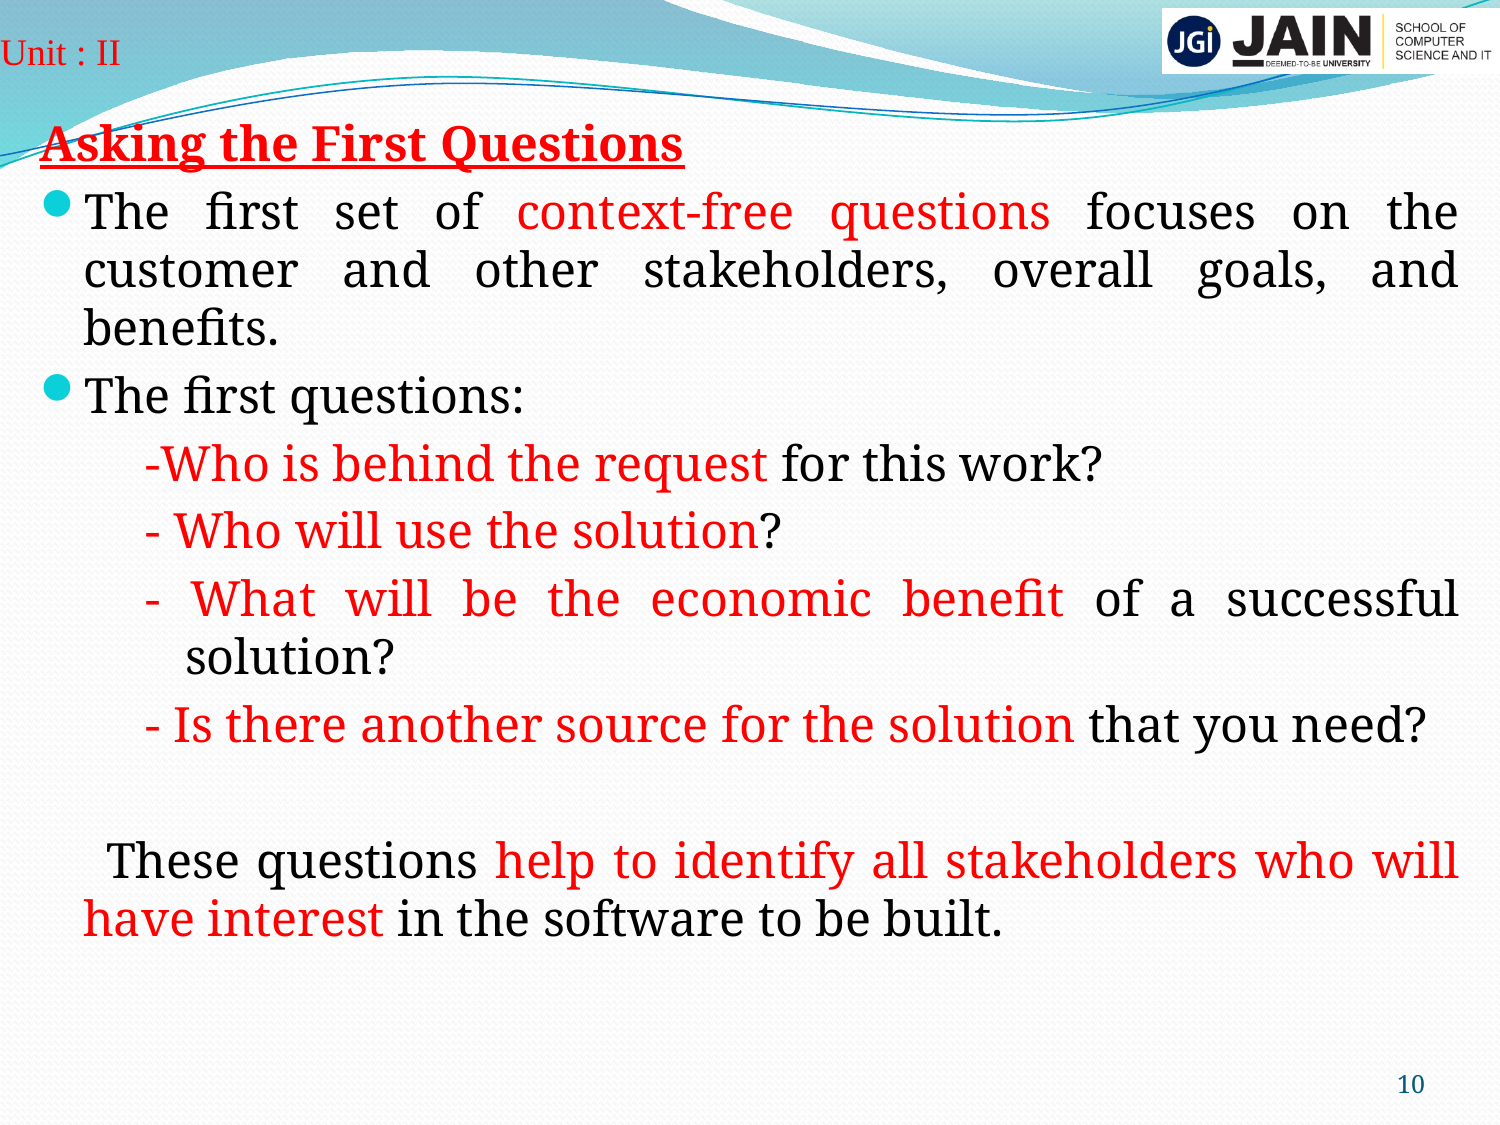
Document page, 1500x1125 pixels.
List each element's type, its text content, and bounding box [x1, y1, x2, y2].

slide_number 10 [1299, 1042, 1425, 1103]
list Asking the First Questions The first set of context-free questions focuses on the customer and other stakeholders, overall goals, and benefits. The first questions: -Who is behind the request for this work? - Who will use the solution? - What will be the economic benefit of a successful solution? - Is there another source for the solution that you need? These questions help to identify all stakeholders who will have interest in the software to be built. [24, 105, 1475, 960]
picture [1162, 8, 1500, 74]
text_box Unit : II [0, 2, 169, 73]
